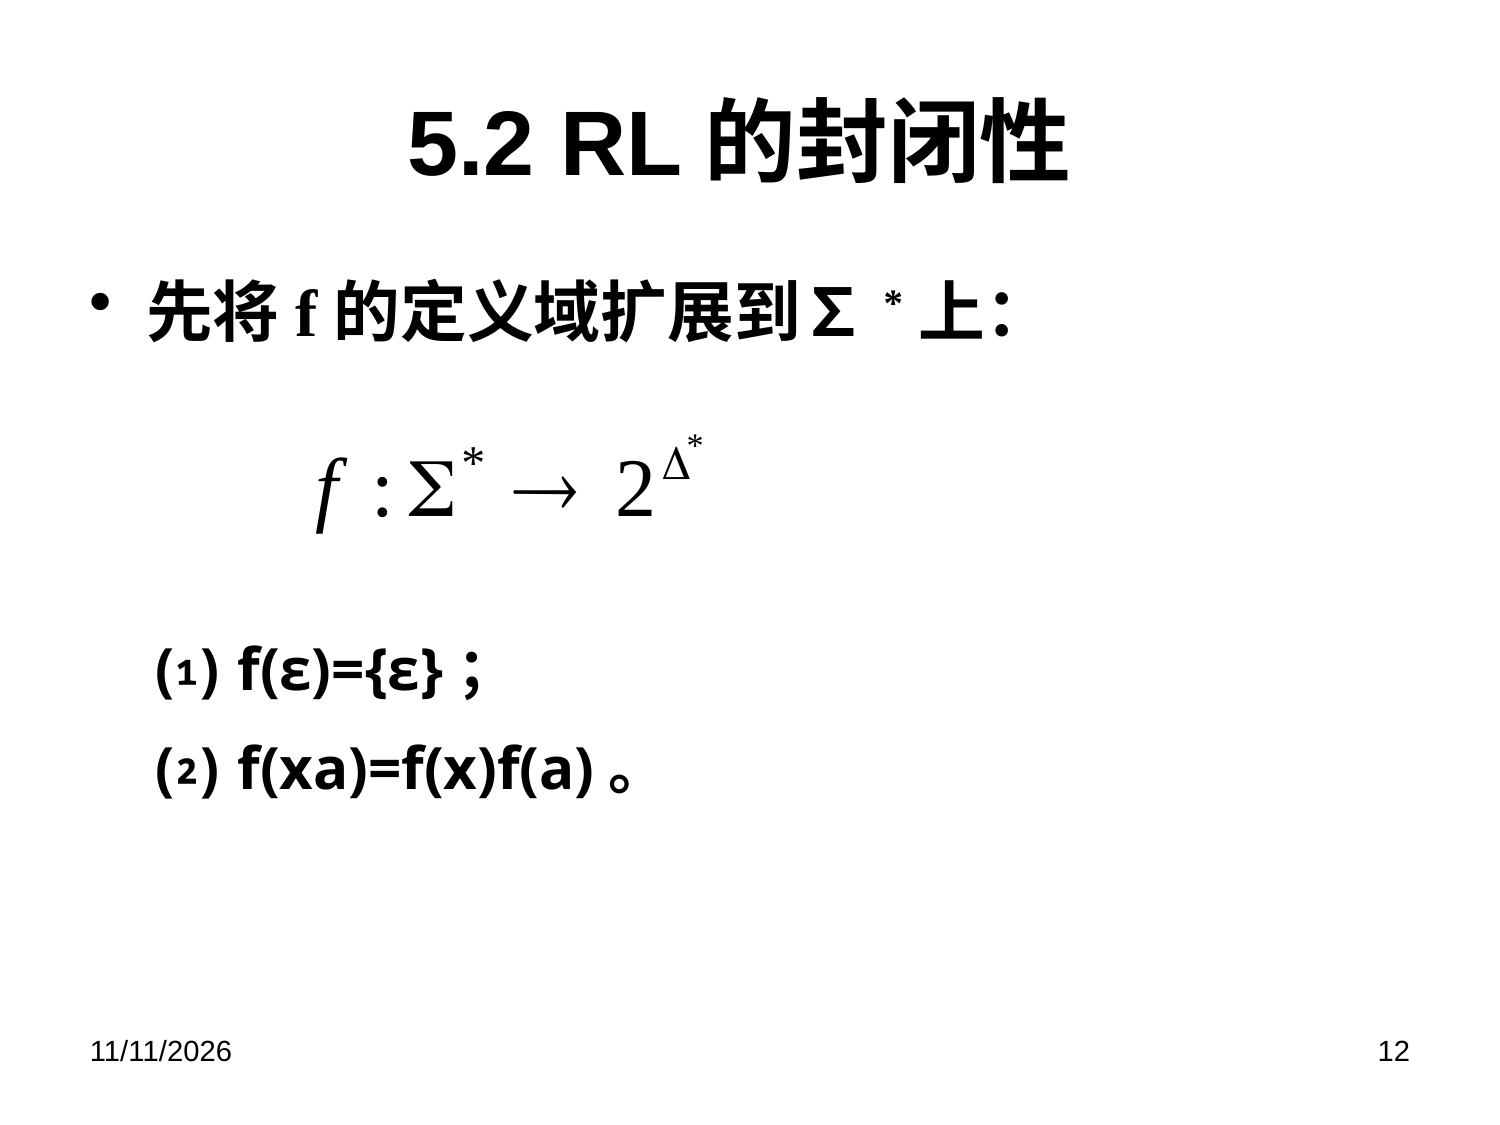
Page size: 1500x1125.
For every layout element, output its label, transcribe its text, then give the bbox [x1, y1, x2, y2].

text_box ⑴ f(ε)={ε}； ⑵ f(xa)=f(x)f(a)。 [137, 624, 1250, 809]
slide_number 12 [1074, 1024, 1426, 1103]
list 先将f的定义域扩展到∑*上： [74, 262, 1426, 363]
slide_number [74, 1024, 426, 1103]
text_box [287, 412, 725, 552]
title 5.2 RL的封闭性 [74, 44, 1426, 233]
